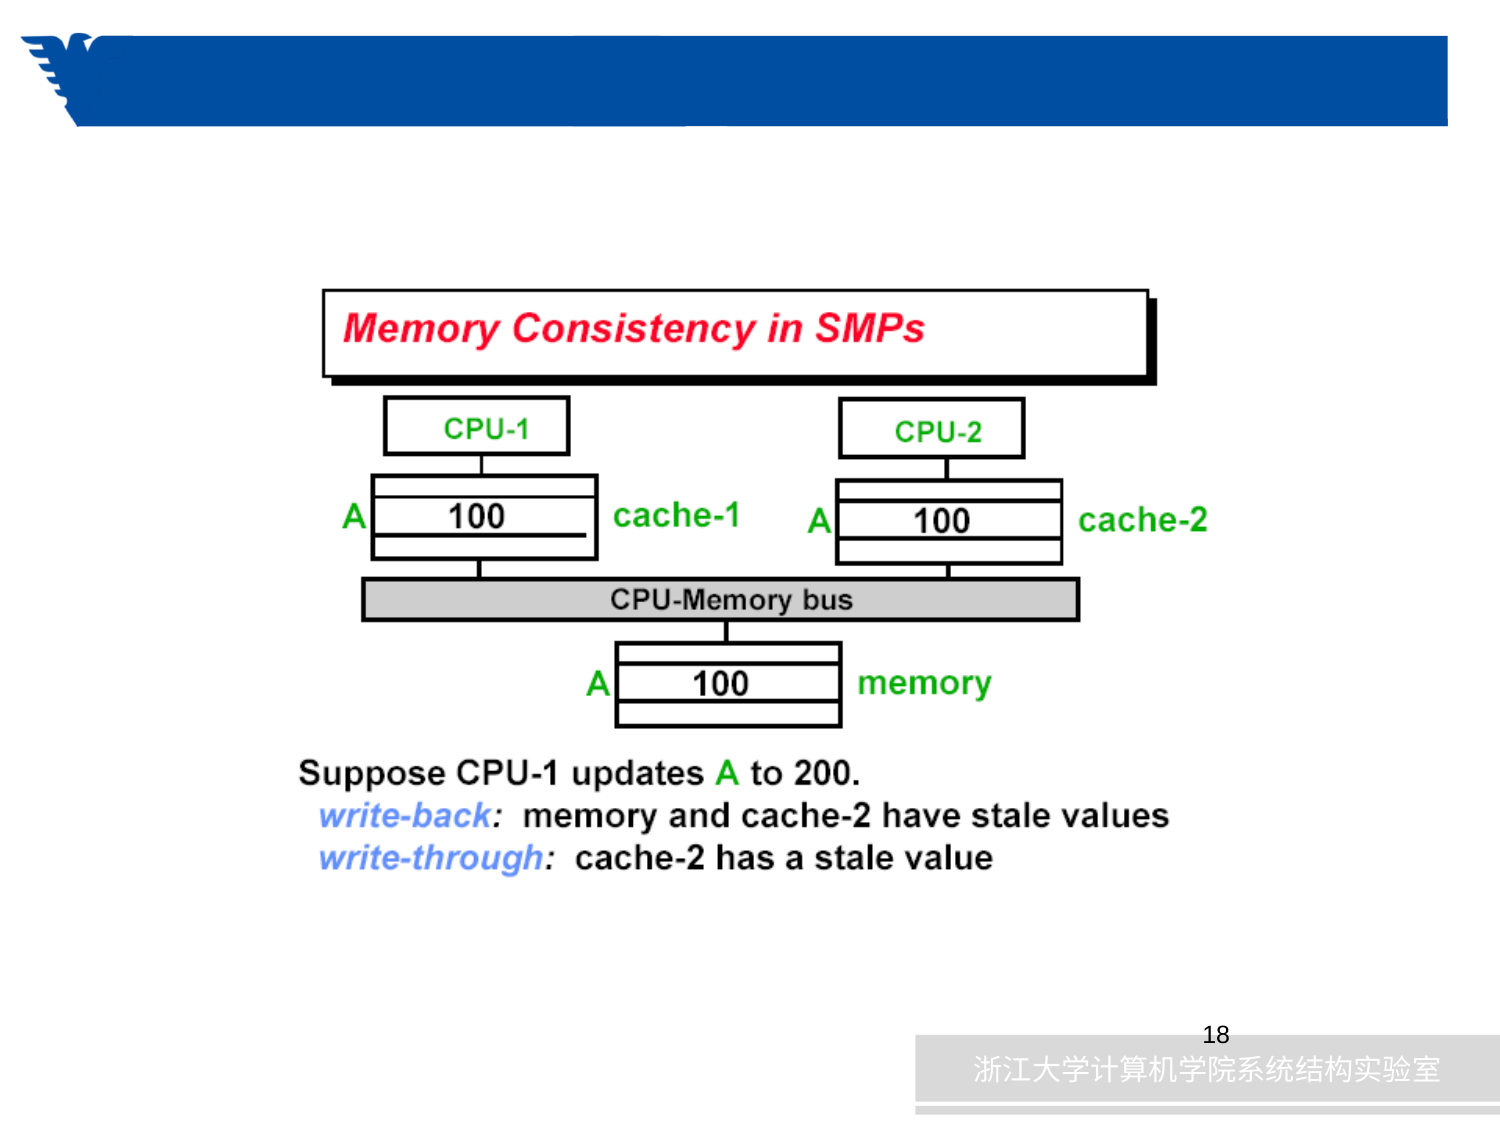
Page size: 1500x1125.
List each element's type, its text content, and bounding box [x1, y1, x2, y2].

picture [5, 18, 148, 127]
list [266, 275, 1234, 890]
slide_number 18 [1187, 1011, 1500, 1087]
